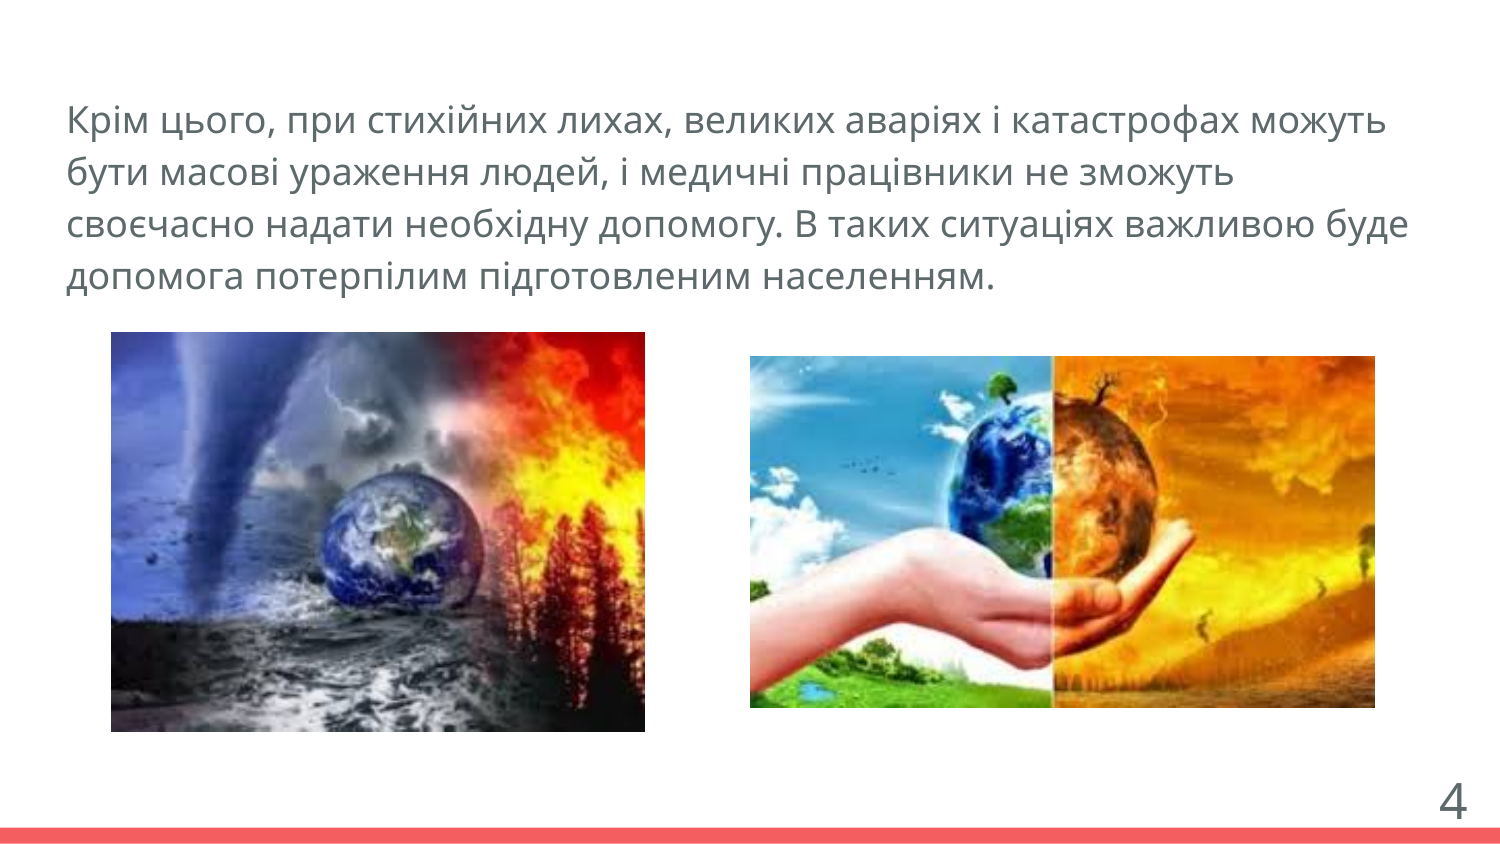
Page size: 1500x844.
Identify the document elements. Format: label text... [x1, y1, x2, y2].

picture [110, 331, 646, 733]
list Крім цього, при стихійних лихах, великих аваріях і катастрофах можуть бути масові ураження людей, і медичні працівники не зможуть своєчасно надати необхідну допомогу. В таких ситуаціях важливою буде допомога потерпілим підготовленим населенням. [51, 74, 1449, 750]
slide_number ‹#› [1392, 771, 1483, 836]
picture [749, 356, 1375, 708]
